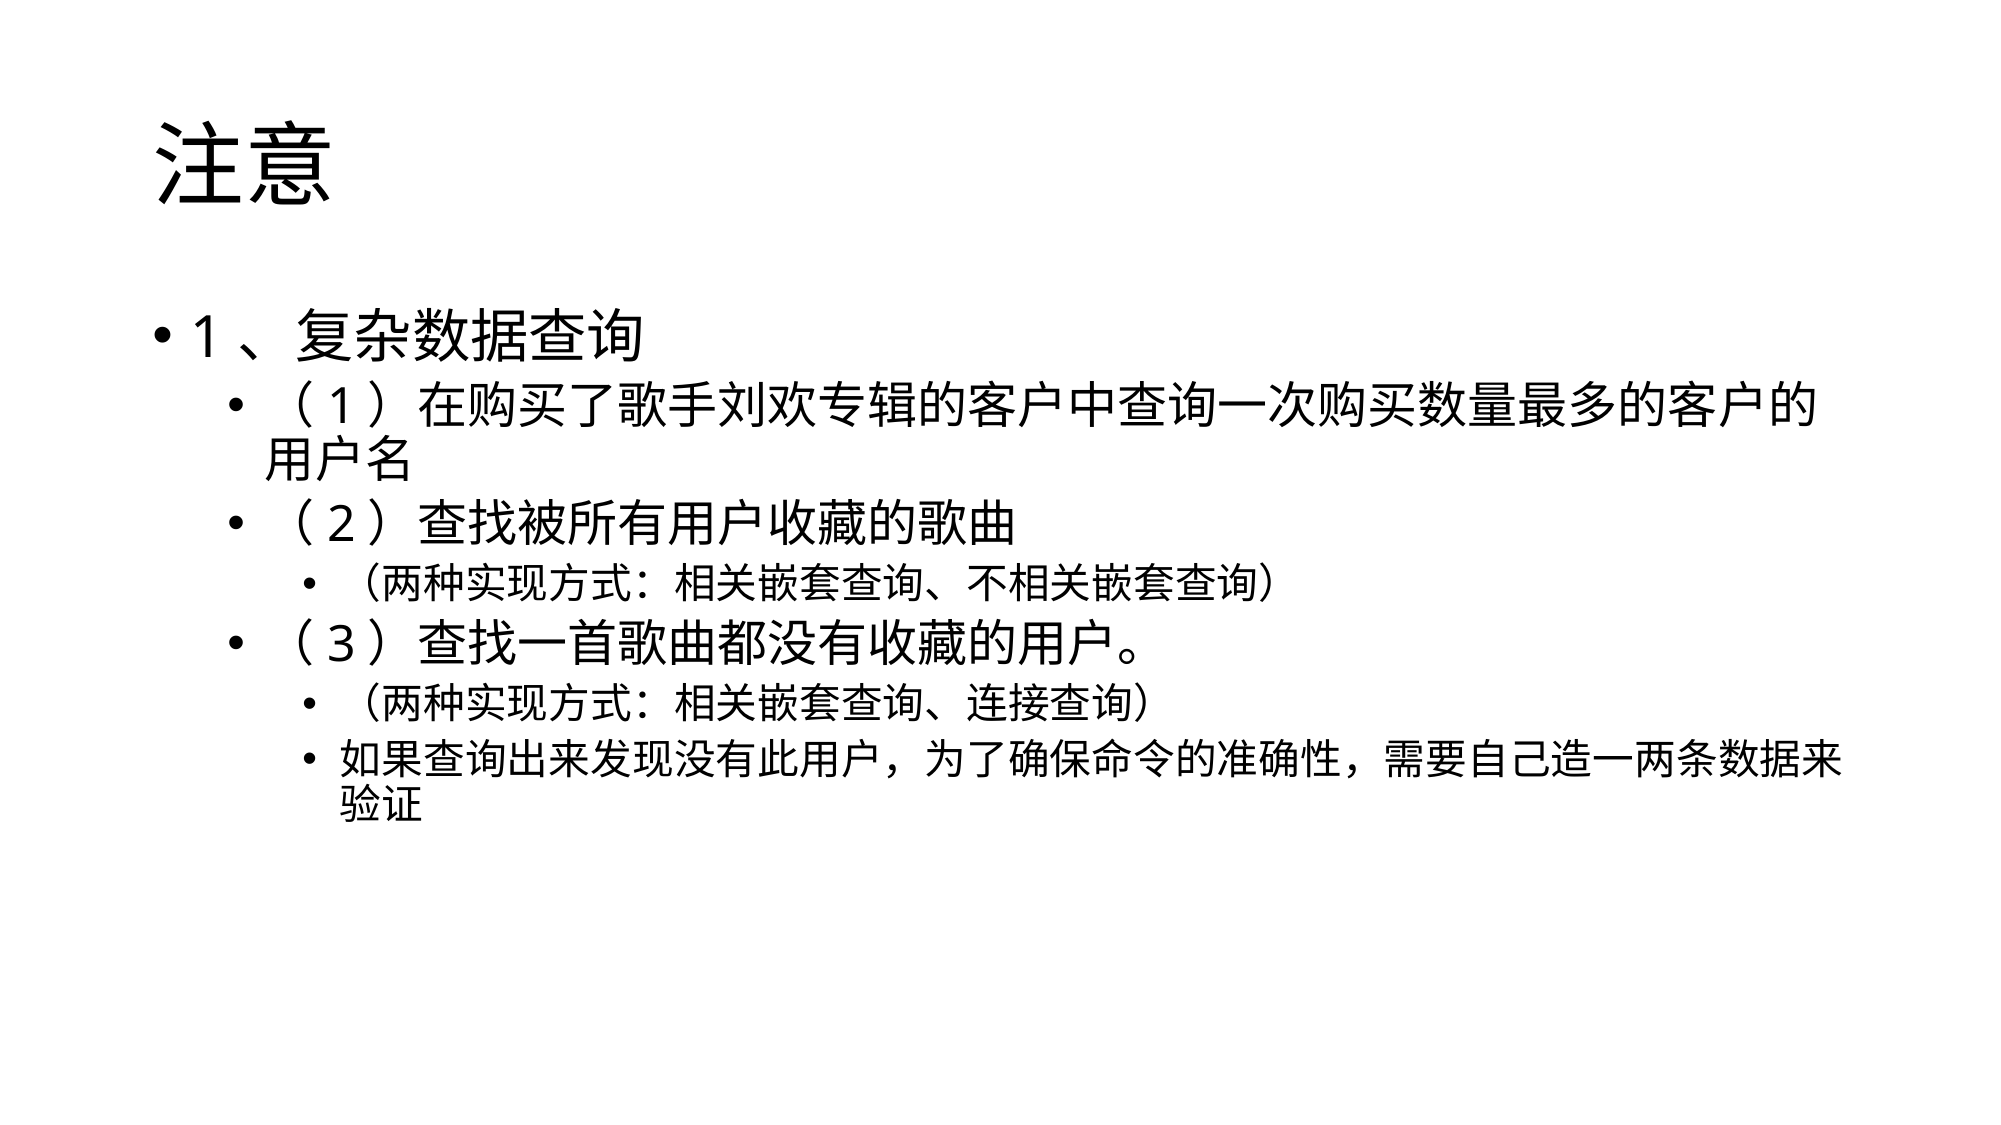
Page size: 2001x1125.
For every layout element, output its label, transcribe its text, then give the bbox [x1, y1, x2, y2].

list 1、复杂数据查询 （1）在购买了歌手刘欢专辑的客户中查询一次购买数量最多的客户的用户名 （2）查找被所有用户收藏的歌曲 （两种实现方式：相关嵌套查询、不相关嵌套查询） （3）查找一首歌曲都没有收藏的用户。 （两种实现方式：相关嵌套查询、连接查询） 如果查询出来发现没有此用户，为了确保命令的准确性，需要自己造一两条数据来验证 [137, 299, 1863, 1014]
title 注意 [137, 59, 1863, 278]
